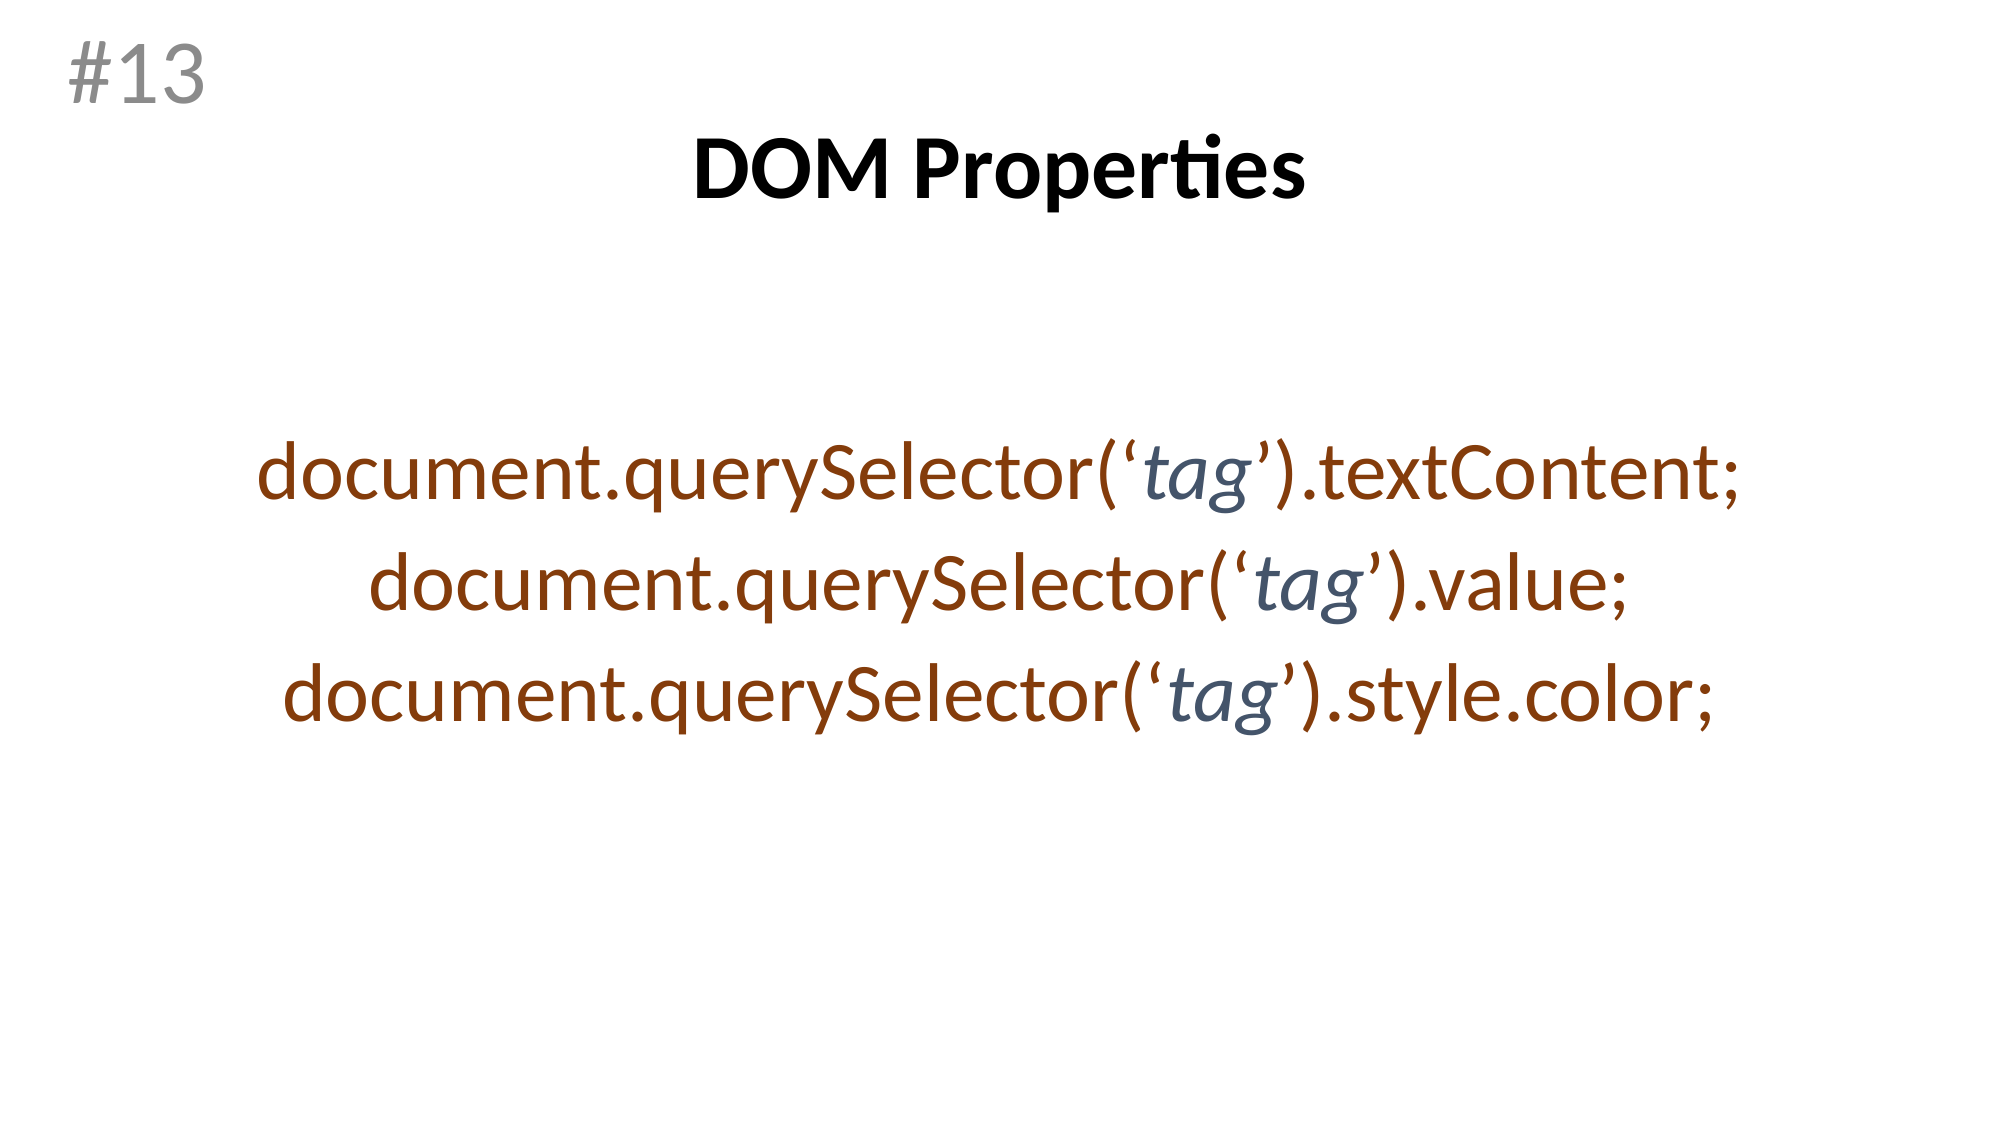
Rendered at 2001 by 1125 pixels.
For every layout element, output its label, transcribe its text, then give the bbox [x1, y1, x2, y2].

title DOM Properties [137, 59, 1863, 278]
text_box #13 [0, 0, 254, 134]
list document.querySelector(‘tag’).textContent; document.querySelector(‘tag’).value; document.querySelector(‘tag’).style.color; [137, 299, 1863, 1014]
